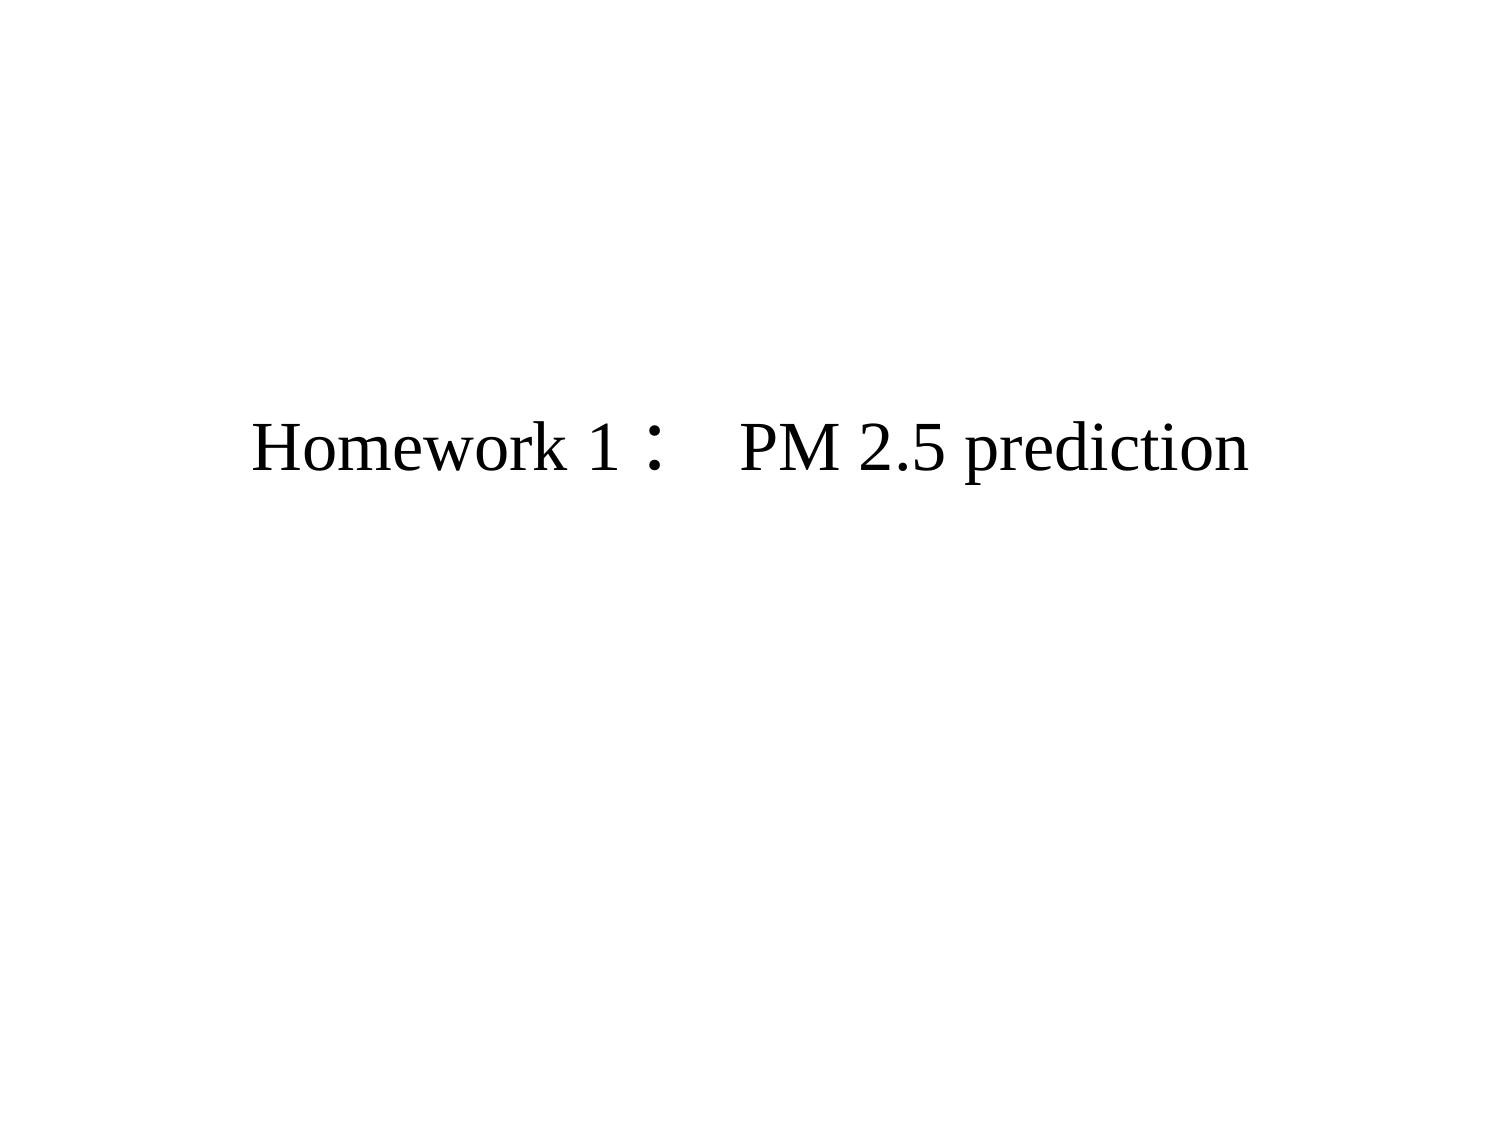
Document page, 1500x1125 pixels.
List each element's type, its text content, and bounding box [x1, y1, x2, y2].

list Homework 1： PM 2.5 prediction [236, 402, 1302, 563]
